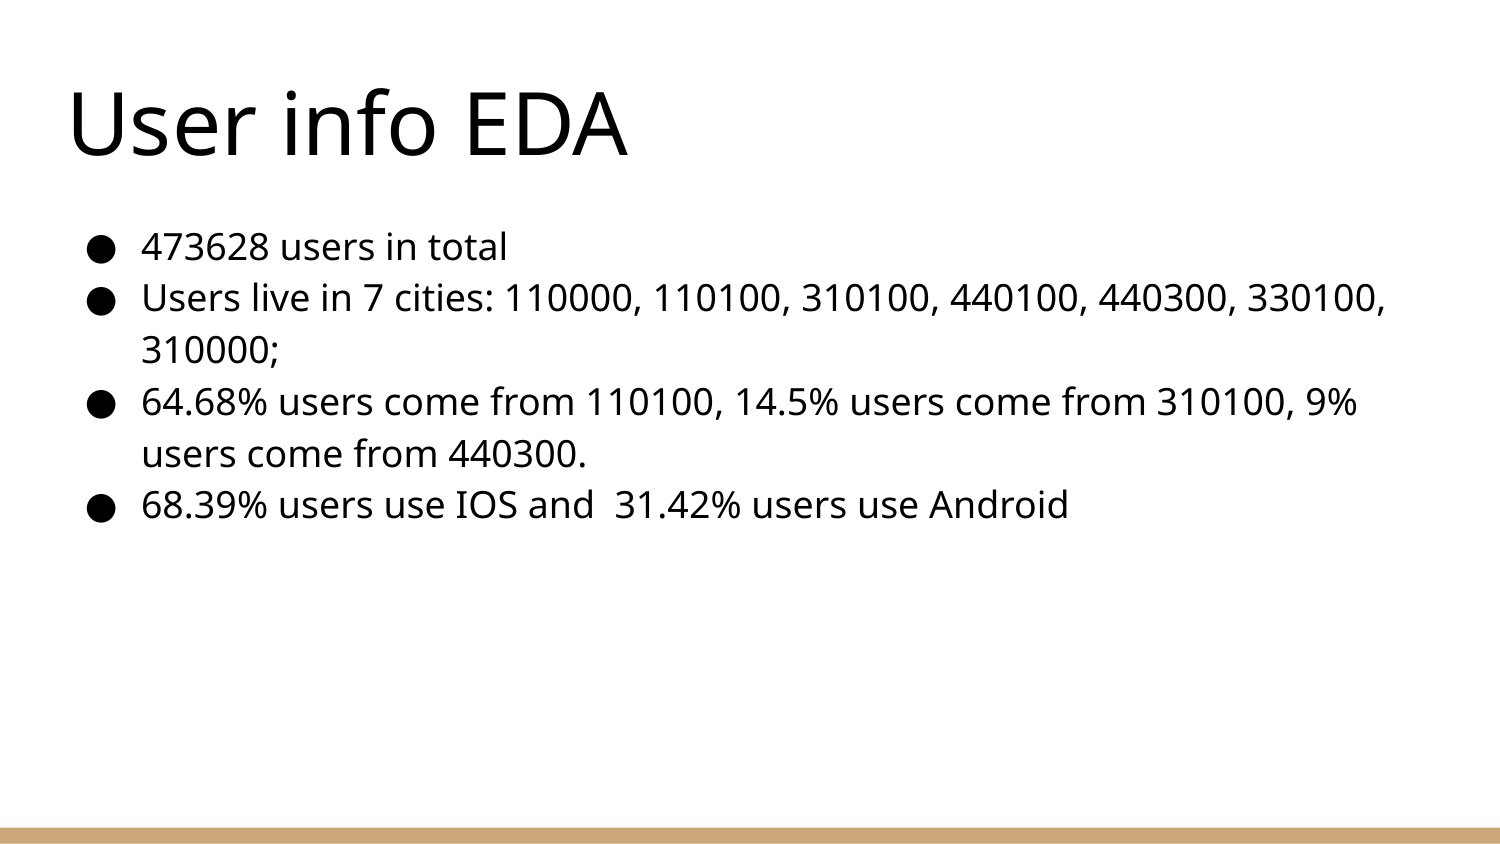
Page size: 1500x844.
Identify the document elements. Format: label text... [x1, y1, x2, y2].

title User info EDA [51, 51, 1449, 189]
list 473628 users in total Users live in 7 cities: 110000, 110100, 310100, 440100, 440300, 330100, 310000; 64.68% users come from 110100, 14.5% users come from 310100, 9% users come from 440300. 68.39% users use IOS and 31.42% users use Android [51, 200, 1449, 752]
